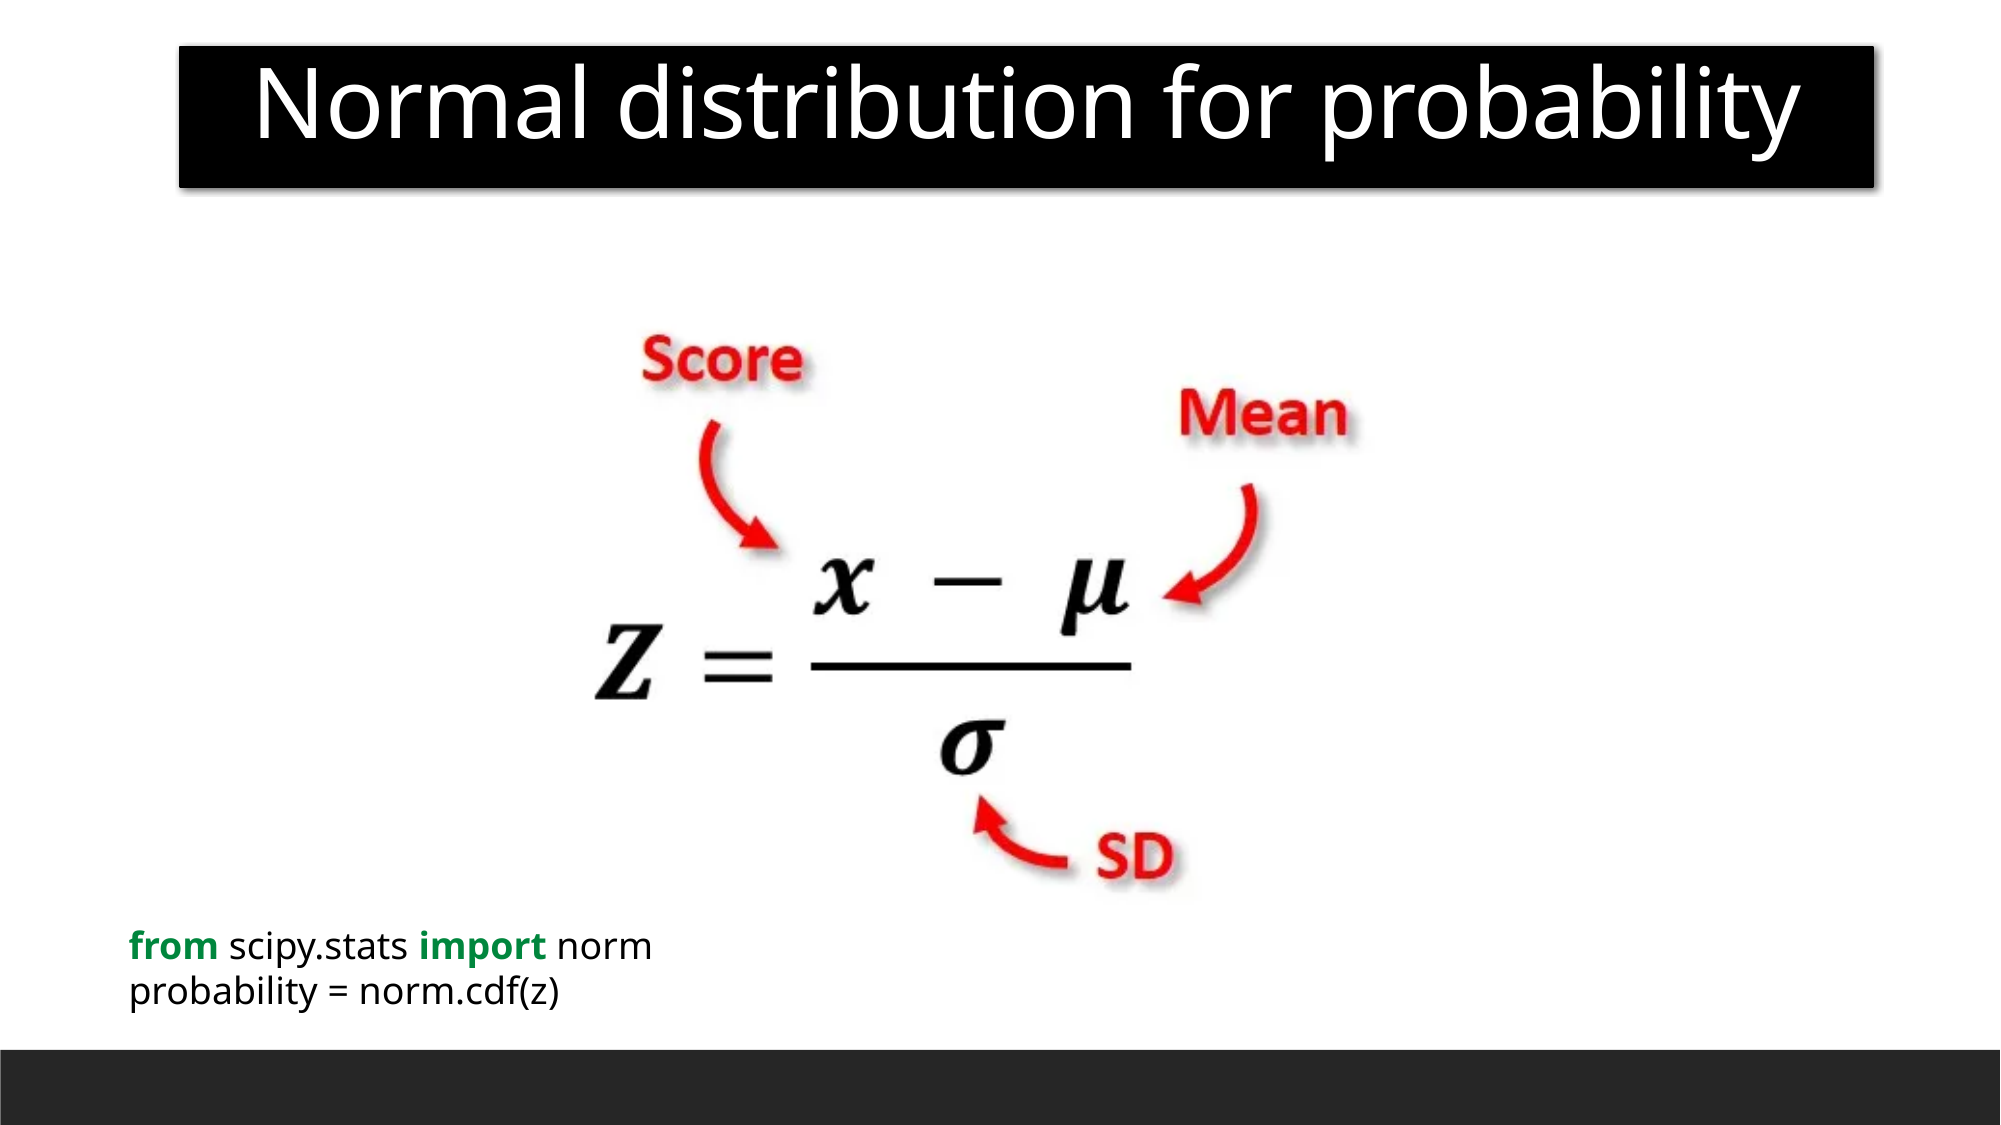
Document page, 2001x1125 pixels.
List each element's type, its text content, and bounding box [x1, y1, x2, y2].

text_box from scipy.stats import norm probability = norm.cdf(z) [113, 914, 1114, 1019]
picture [580, 282, 1420, 968]
text_box Normal distribution for probability [179, 46, 1874, 188]
